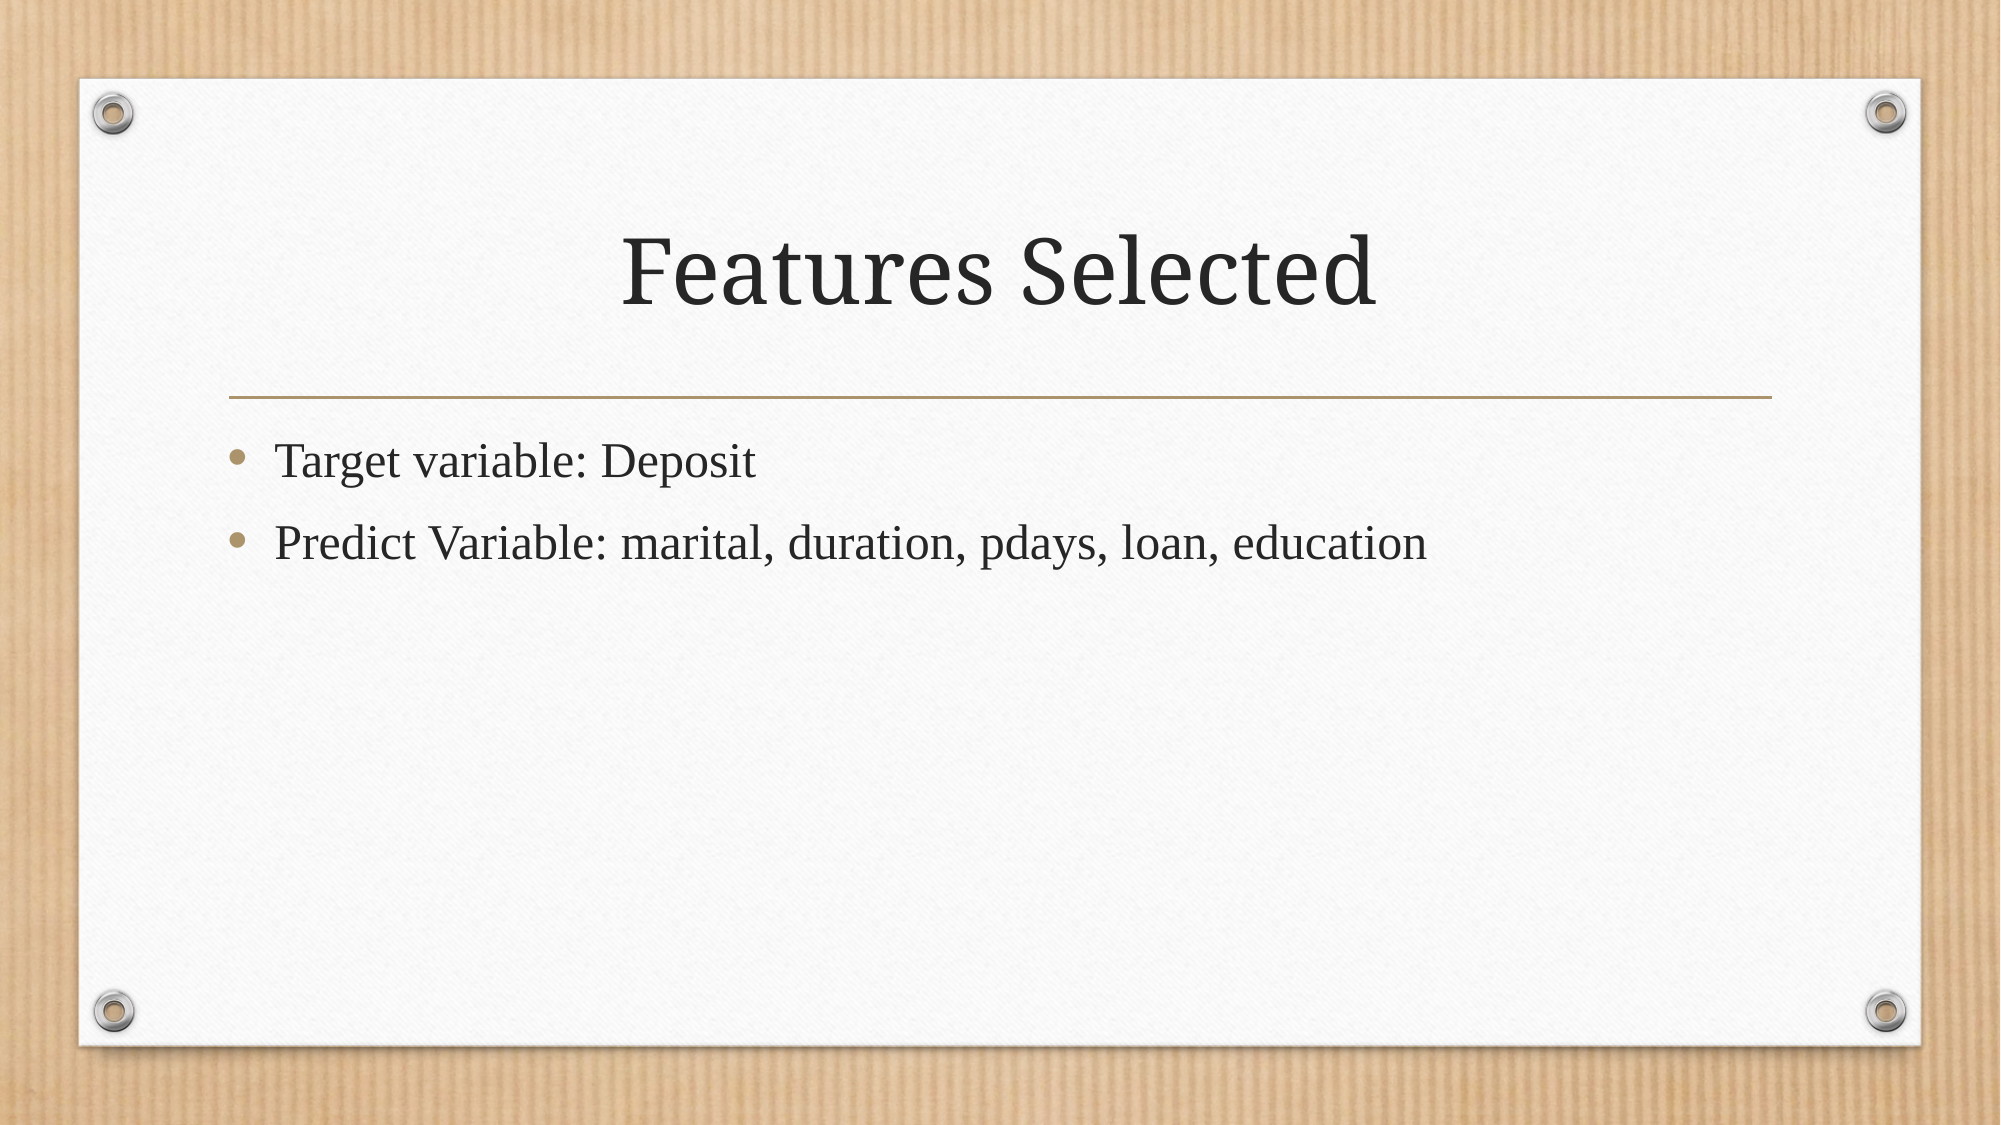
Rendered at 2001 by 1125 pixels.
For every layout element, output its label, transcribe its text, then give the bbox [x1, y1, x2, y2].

picture [0, 0, 2001, 1125]
list Target variable: Deposit Predict Variable: marital, duration, pdays, loan, education [212, 419, 1788, 964]
title Features Selected [212, 161, 1788, 375]
